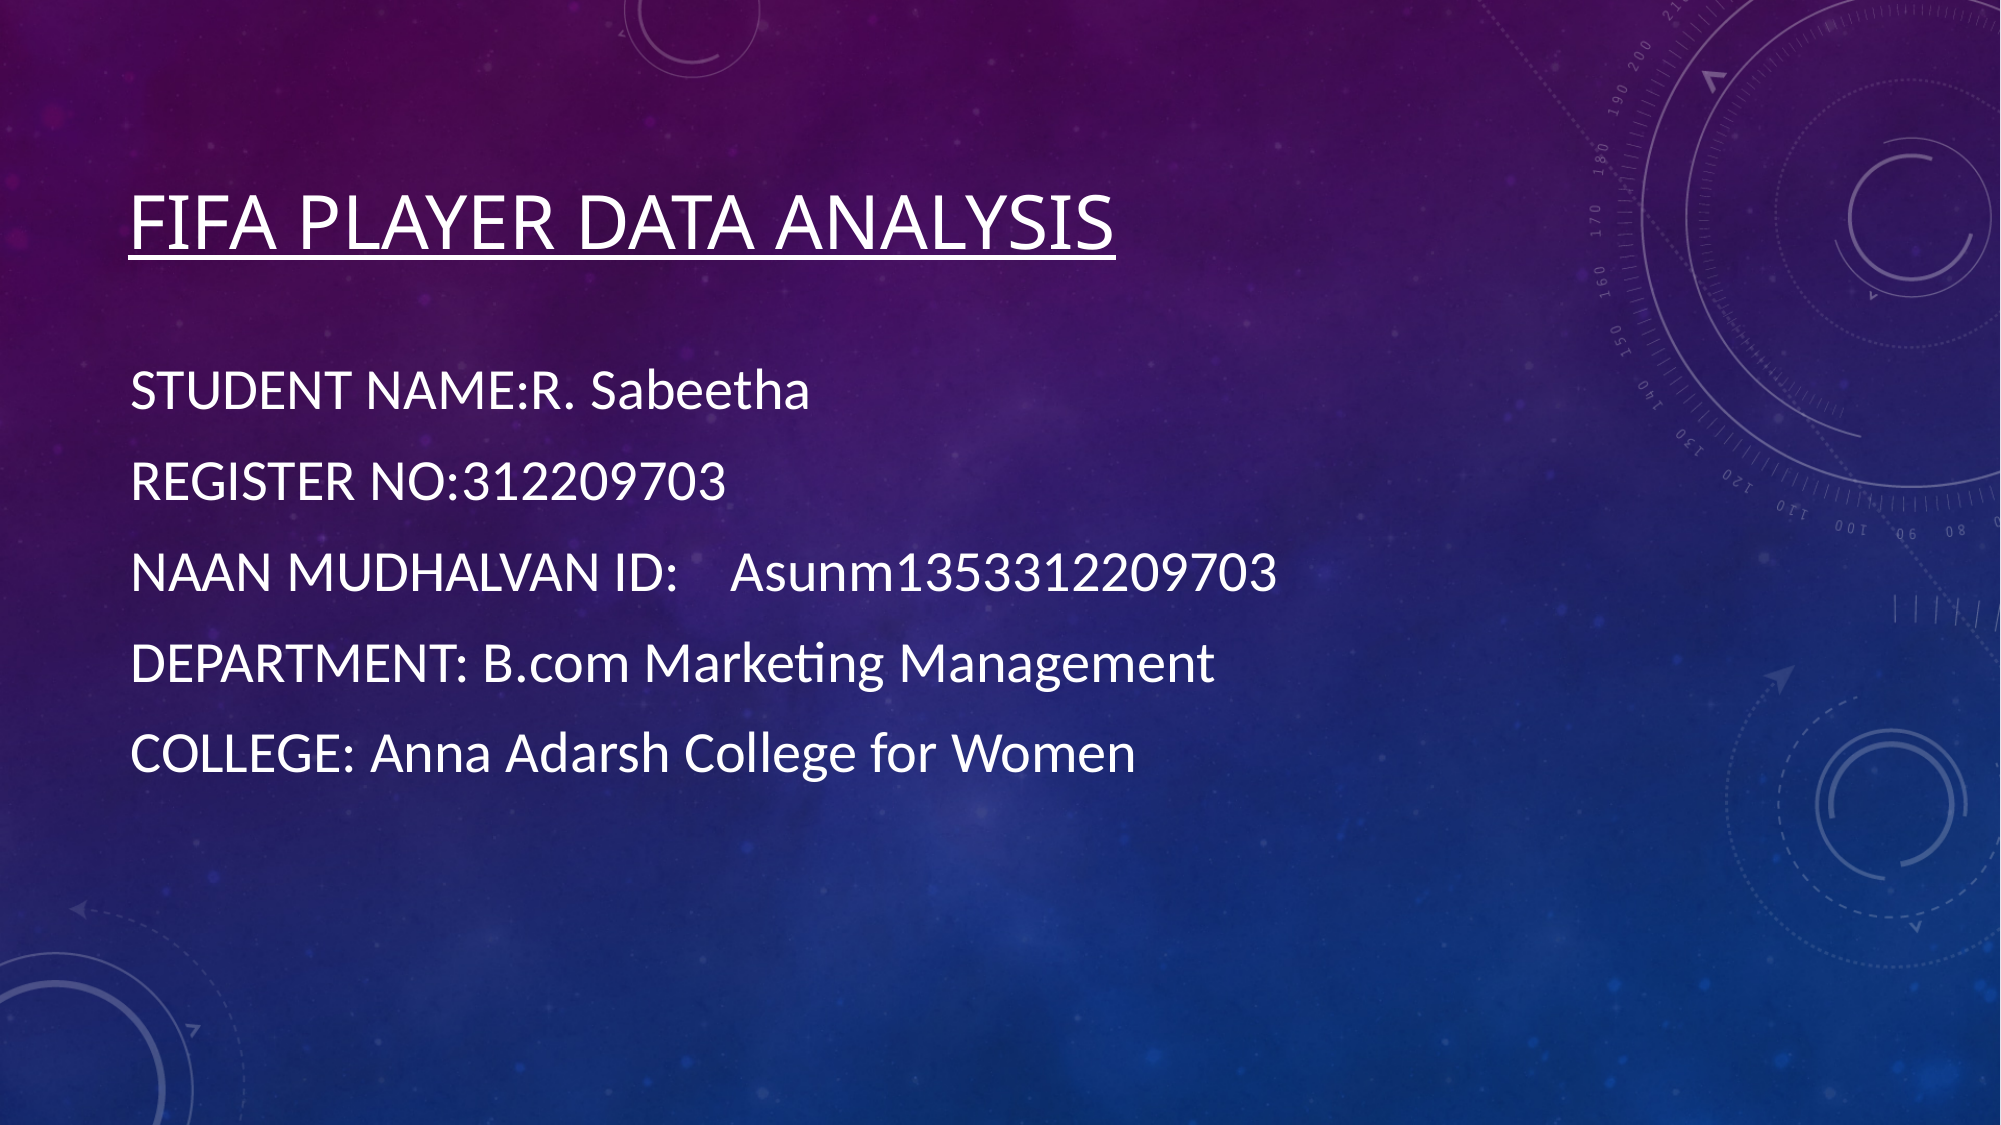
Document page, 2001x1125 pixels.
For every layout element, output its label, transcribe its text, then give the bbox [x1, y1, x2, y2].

picture [0, 0, 2001, 1125]
list STUDENT NAME:R. Sabeetha REGISTER NO:312209703 NAAN MUDHALVAN ID: Asunm1353312209703 DEPARTMENT: B.com Marketing Management COLLEGE: Anna Adarsh College for Women [115, 268, 1778, 868]
title FIFA Player Data Analysis [112, 99, 1775, 339]
